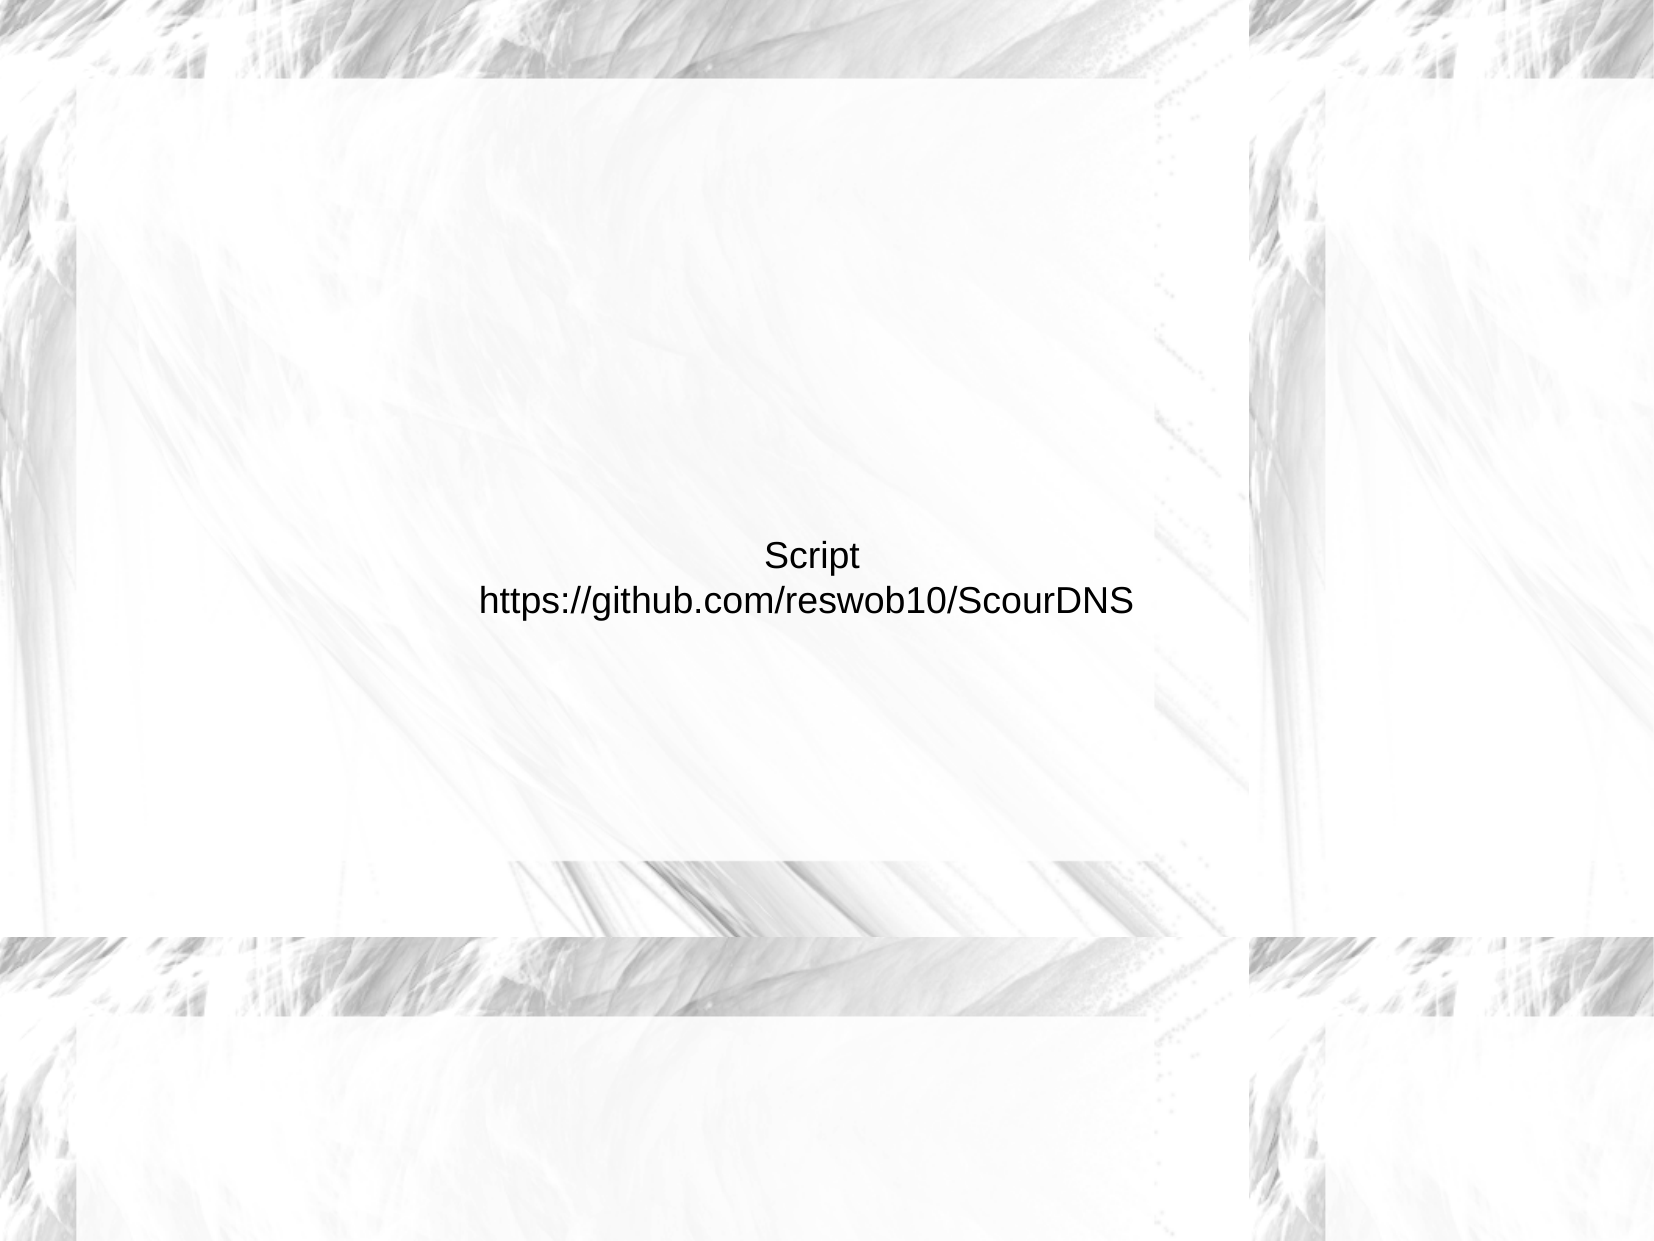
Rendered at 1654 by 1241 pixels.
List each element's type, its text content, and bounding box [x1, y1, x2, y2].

text_box Script https://github.com/reswob10/ScourDNS [118, 112, 1506, 1039]
picture [0, 0, 1654, 1241]
